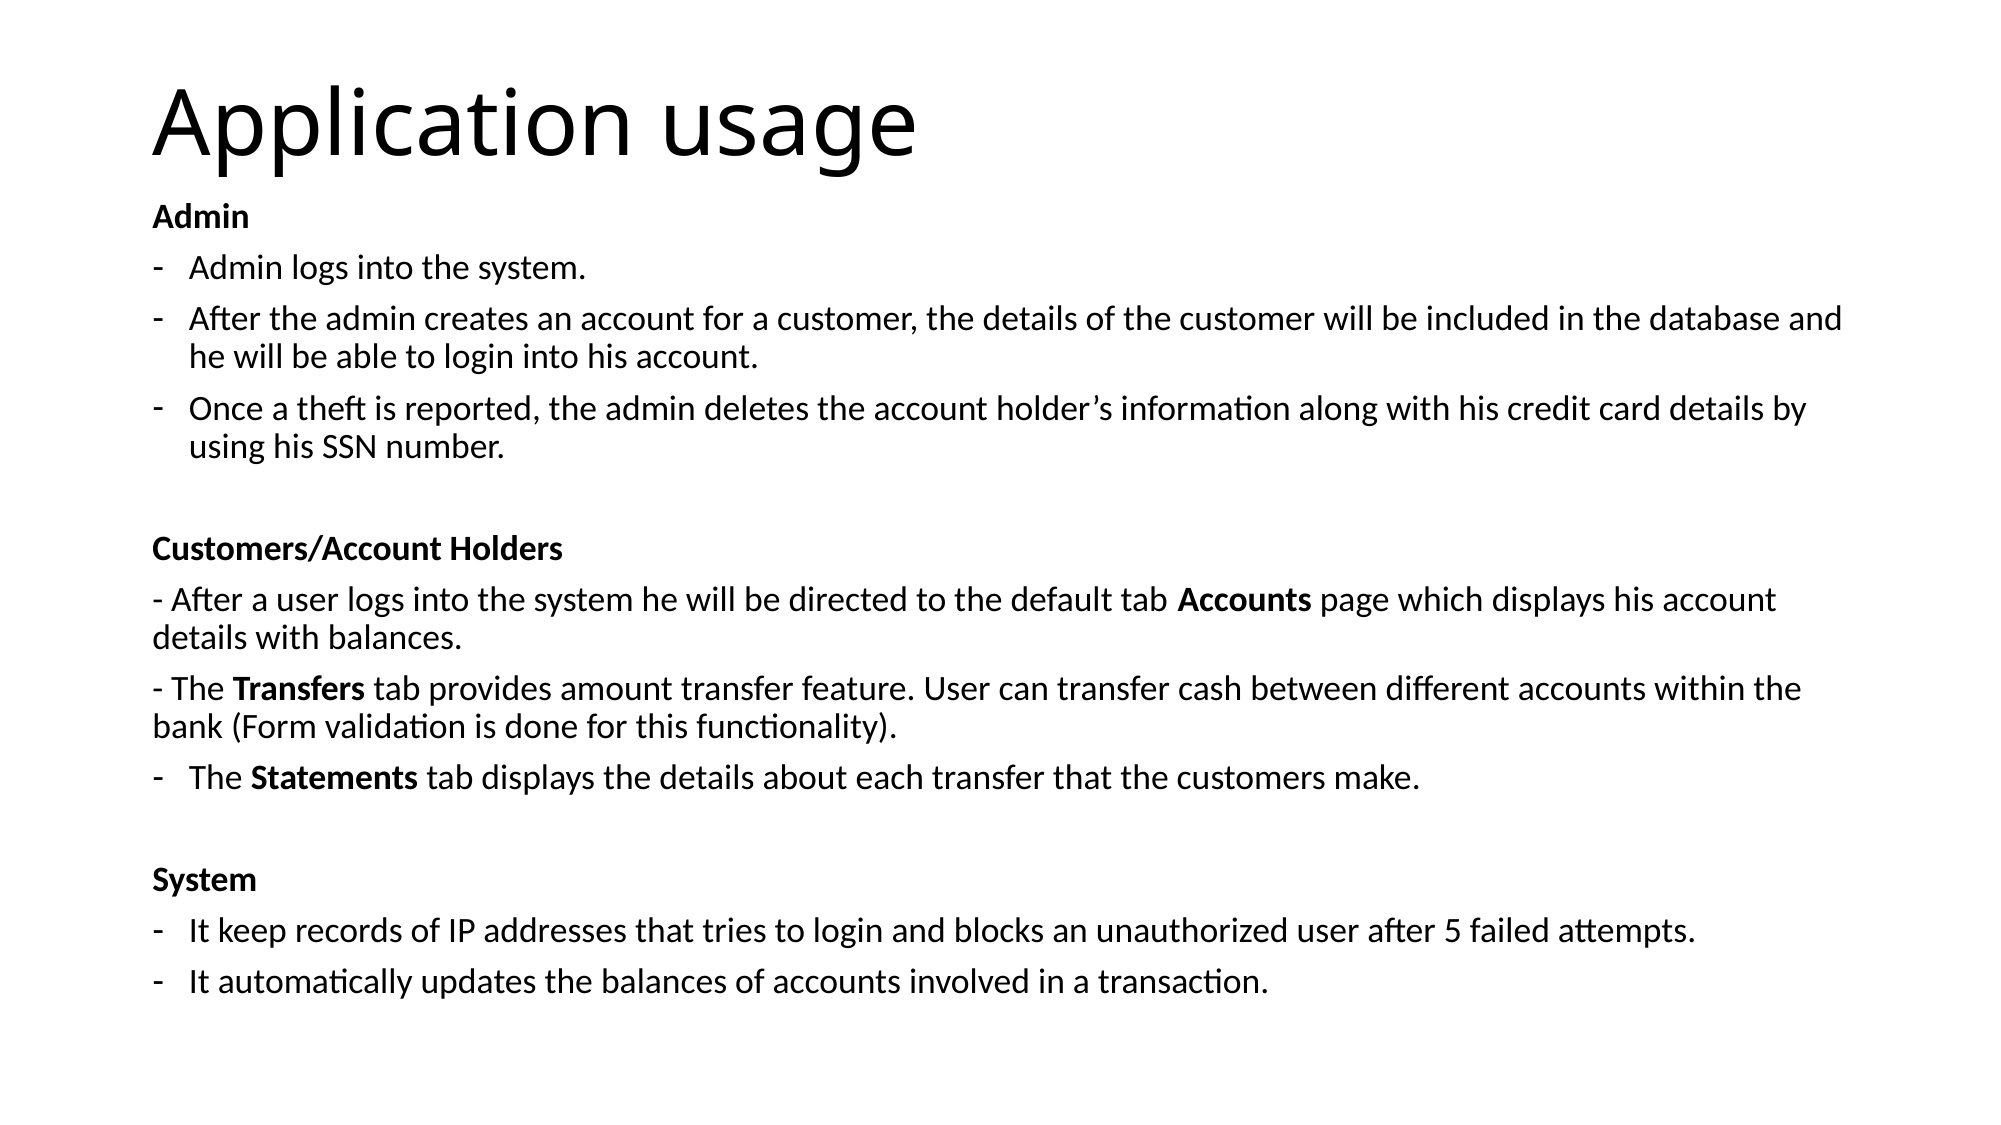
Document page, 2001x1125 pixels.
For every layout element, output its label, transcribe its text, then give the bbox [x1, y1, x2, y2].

title Application usage [137, 59, 1863, 190]
list Admin Admin logs into the system. After the admin creates an account for a customer, the details of the customer will be included in the database and he will be able to login into his account. Once a theft is reported, the admin deletes the account holder’s information along with his credit card details by using his SSN number. Customers/Account Holders - After a user logs into the system he will be directed to the default tab Accounts page which displays his account details with balances. - The Transfers tab provides amount transfer feature. User can transfer cash between different accounts within the bank (Form validation is done for this functionality). The Statements tab displays the details about each transfer that the customers make. System It keep records of IP addresses that tries to login and blocks an unauthorized user after 5 failed attempts. It automatically updates the balances of accounts involved in a transaction. [137, 190, 1863, 1014]
